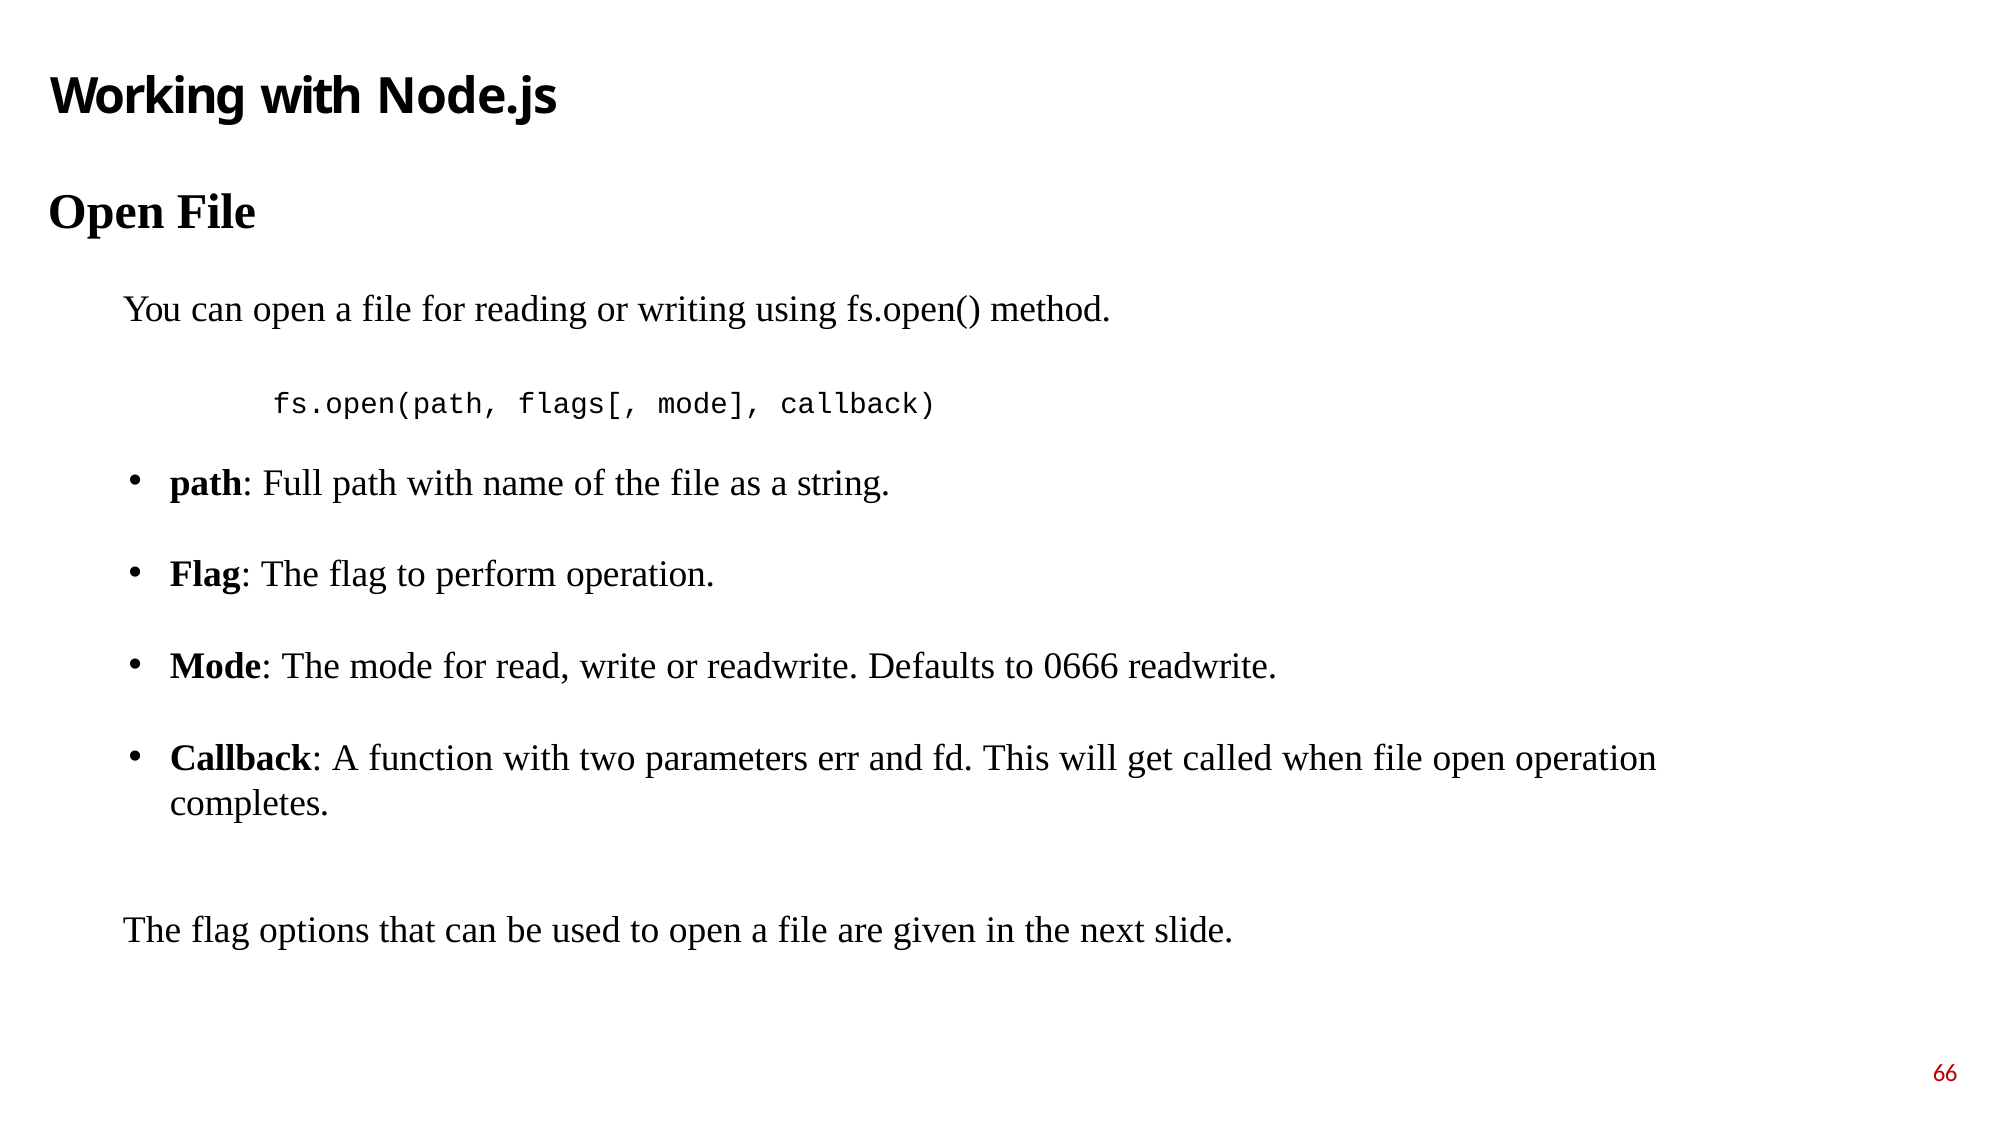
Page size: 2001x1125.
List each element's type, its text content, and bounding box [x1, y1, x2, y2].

slide_number 66 [1914, 1060, 1967, 1125]
text_box Open File You can open a file for reading or writing using fs.open() method. fs.open(path, flags[, mode], callback) path: Full path with name of the file as a string. Flag: The flag to perform operation. Mode: The mode for read, write or readwrite. Defaults to 0666 readwrite. Callback: A function with two parameters err and fd. This will get called when file open operation completes. The flag options that can be used to open a file are given in the next slide. [45, 176, 1824, 950]
title Working with Node.js [48, 61, 560, 252]
